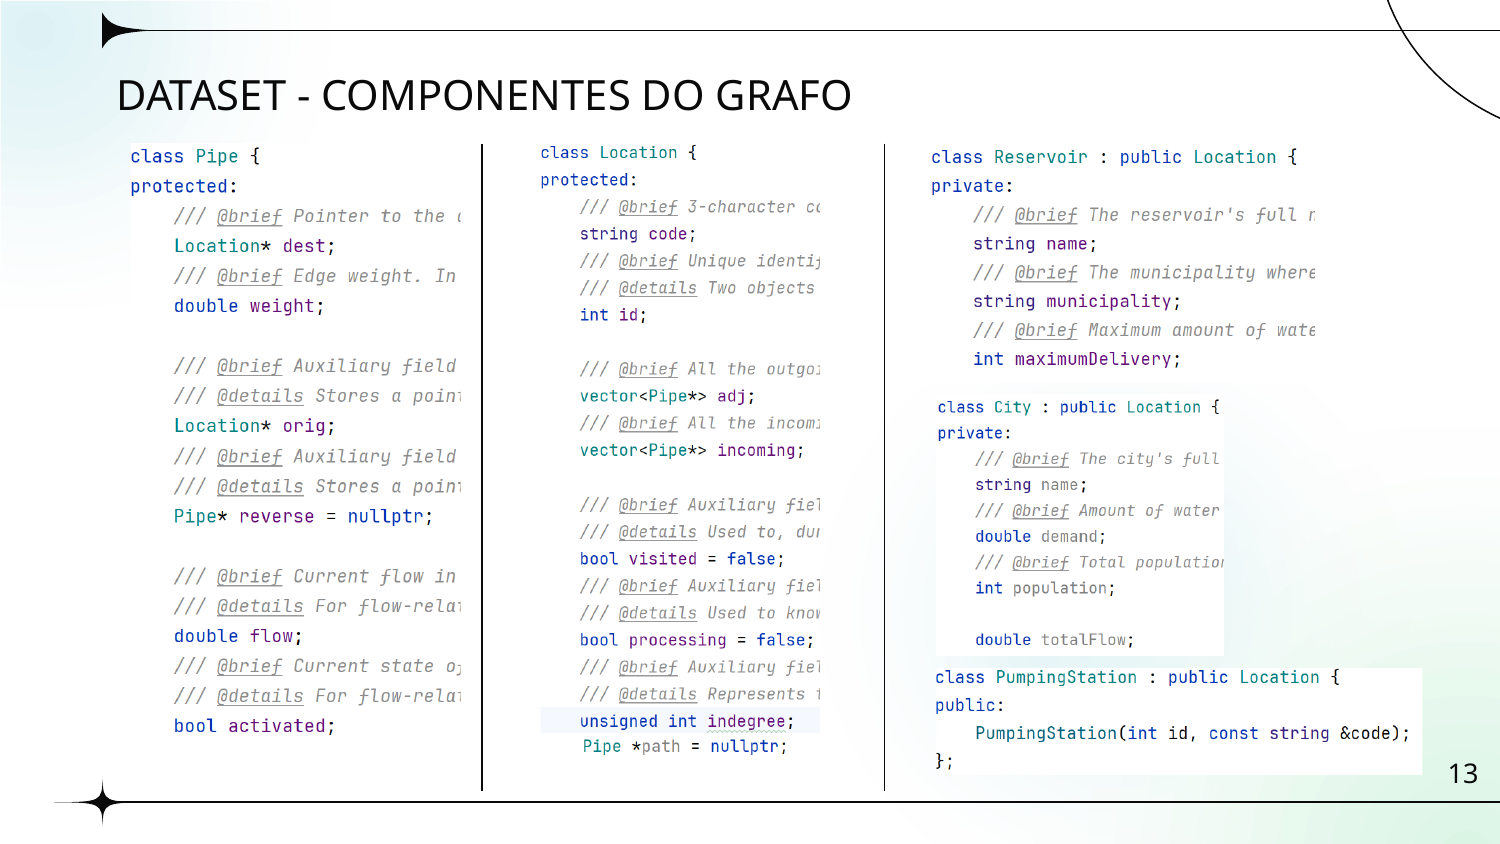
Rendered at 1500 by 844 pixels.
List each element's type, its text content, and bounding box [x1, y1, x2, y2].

title DATASET - COMPONENTES DO GRAFO [101, 54, 1401, 106]
picture [936, 667, 1423, 775]
picture [930, 143, 1315, 383]
picture [540, 140, 824, 760]
slide_number 13 [1403, 741, 1494, 807]
picture [935, 394, 1224, 657]
picture [130, 143, 461, 742]
